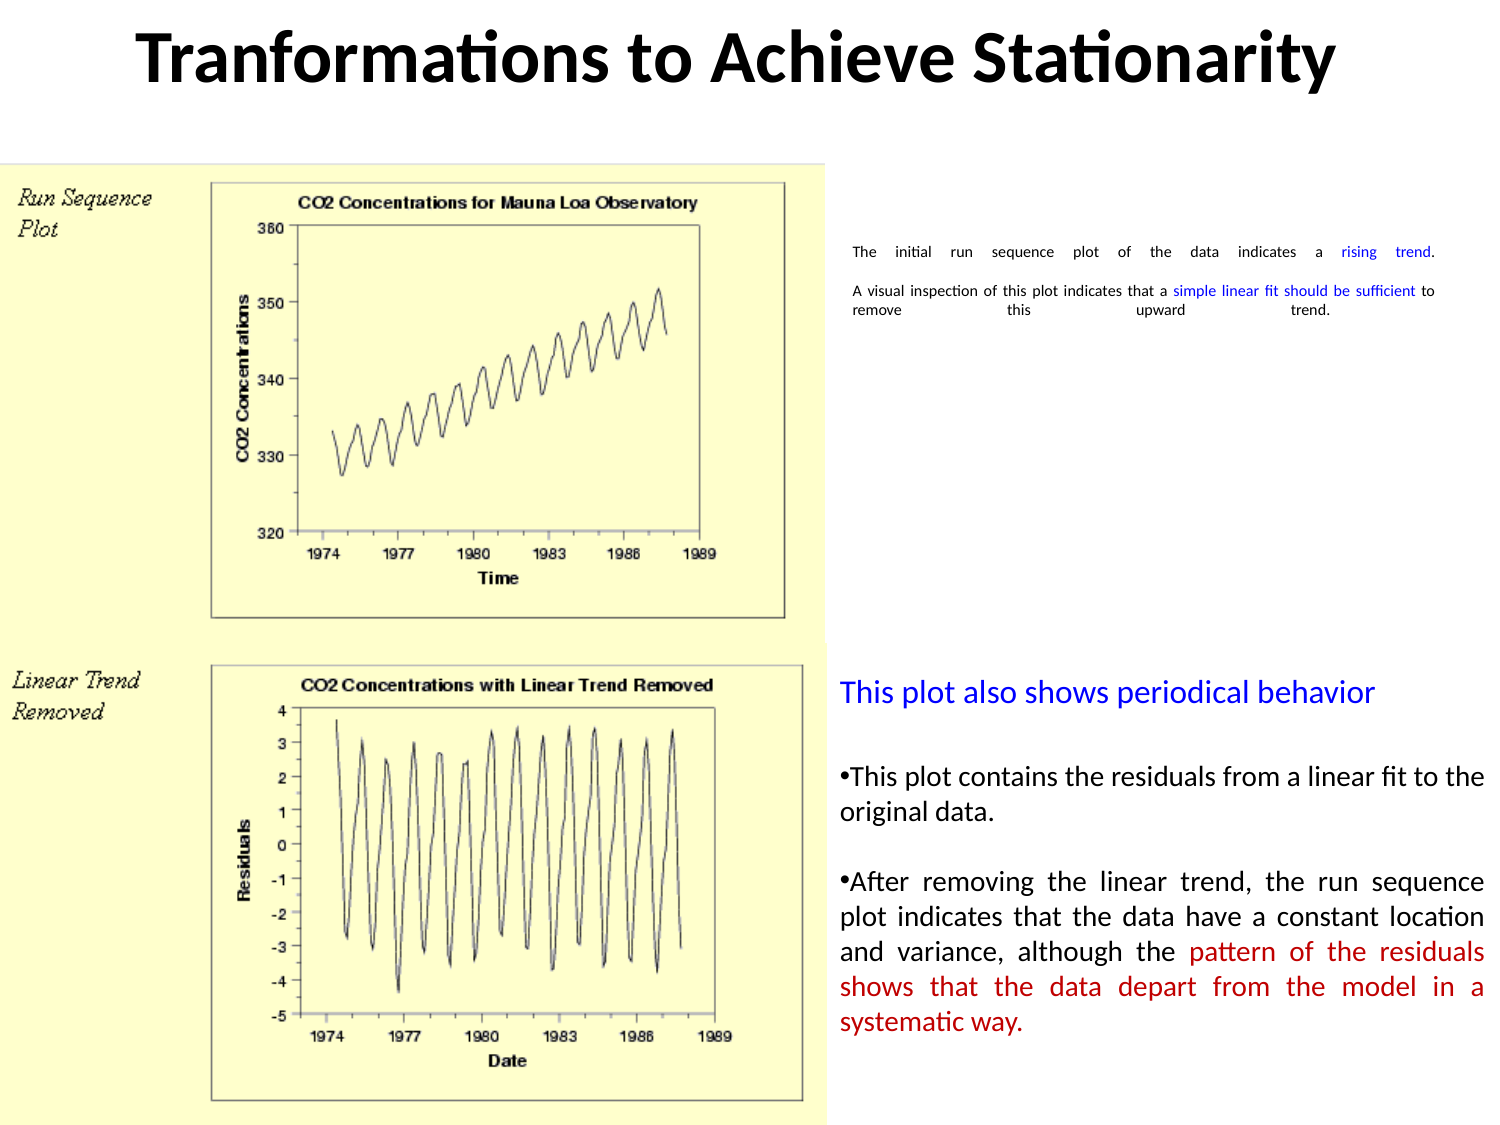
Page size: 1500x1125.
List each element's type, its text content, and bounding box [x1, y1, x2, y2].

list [0, 162, 826, 643]
text_box Tranformations to Achieve Stationarity [99, 0, 1391, 105]
picture [0, 643, 827, 1125]
text_box This plot contains the residuals from a linear fit to the original data. After removing the linear trend, the run sequence plot indicates that the data have a constant location and variance, although the pattern of the residuals shows that the data depart from the model in a systematic way. [830, 749, 1500, 1045]
title The initial run sequence plot of the data indicates a rising trend. A visual inspection of this plot indicates that a simple linear fit should be sufficient to remove this upward trend. [837, 174, 1450, 375]
text_box This plot also shows periodical behavior [830, 662, 1500, 718]
